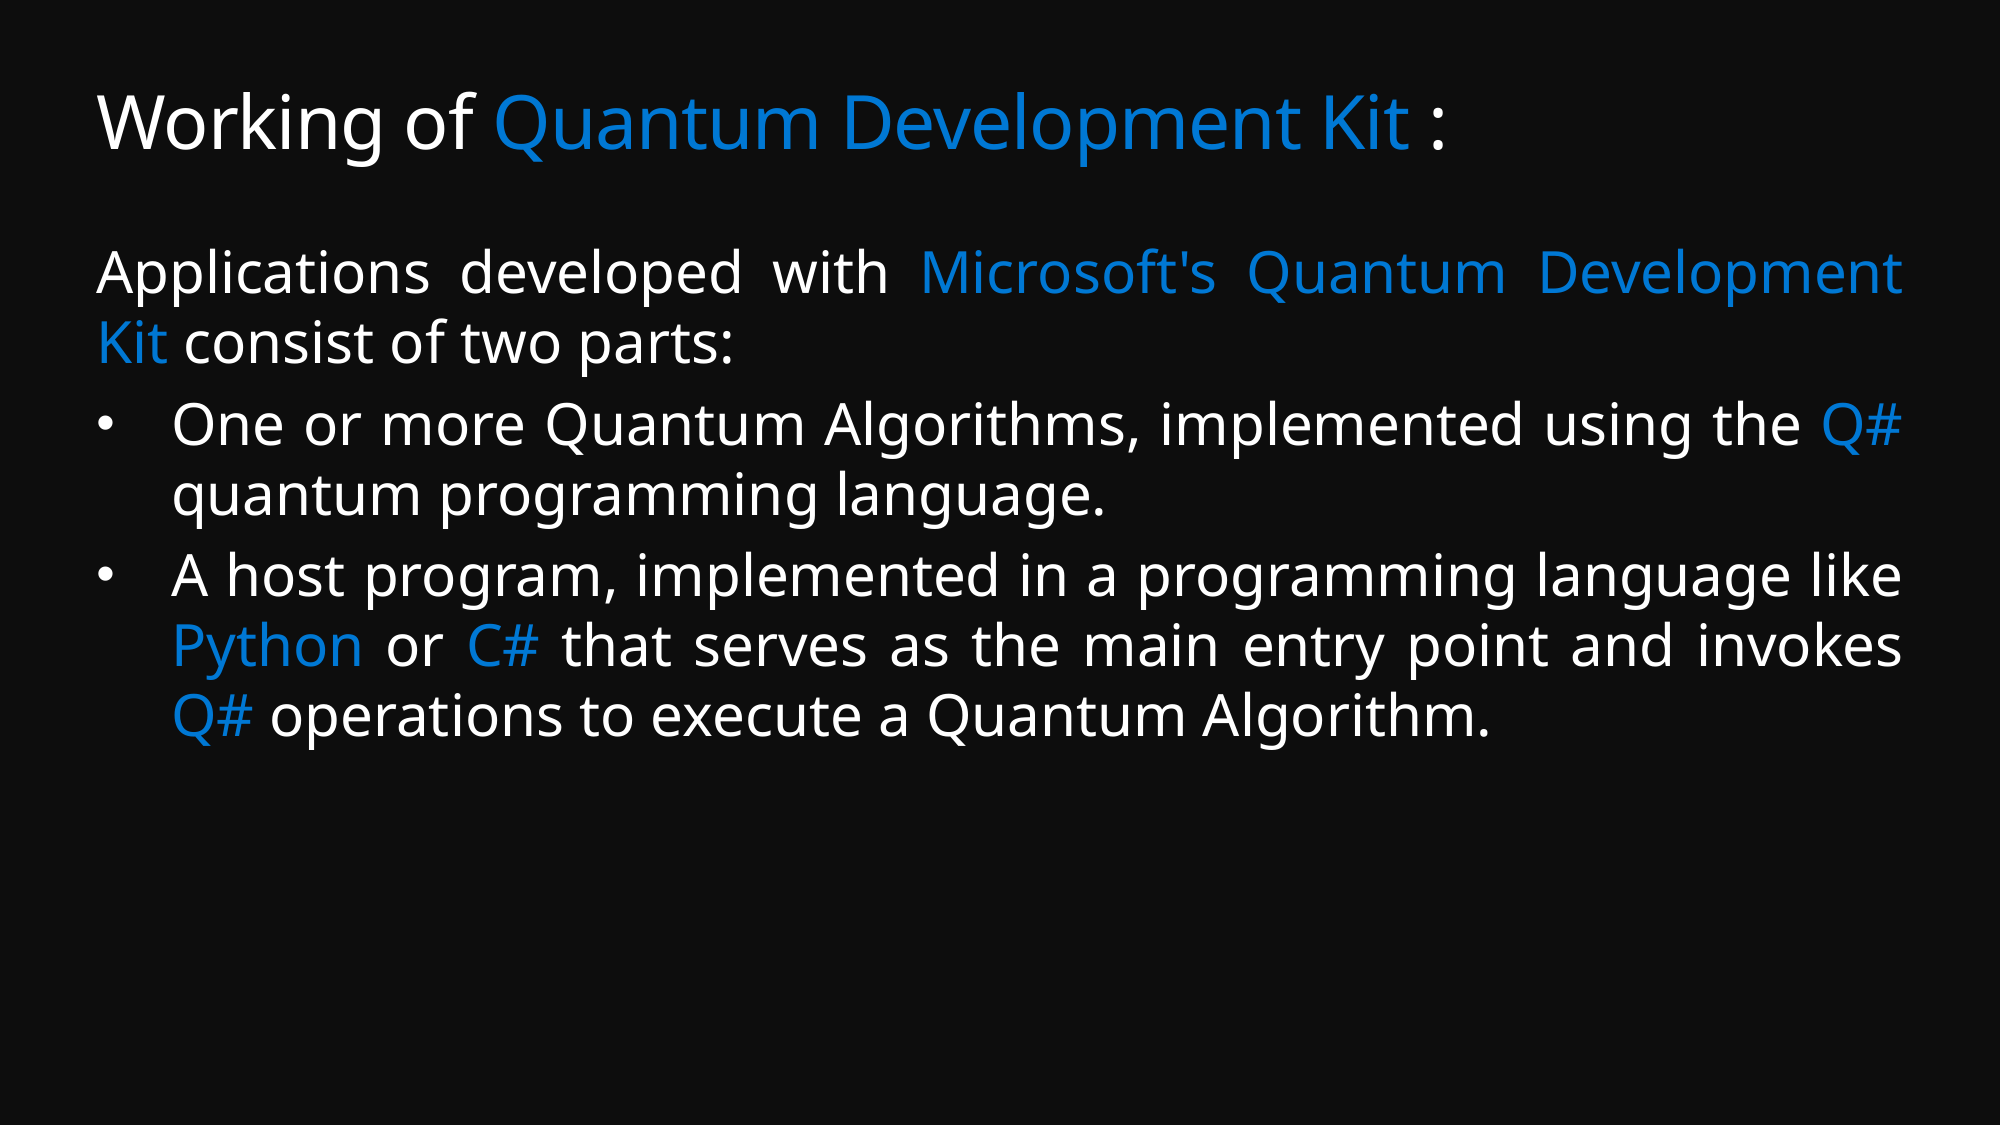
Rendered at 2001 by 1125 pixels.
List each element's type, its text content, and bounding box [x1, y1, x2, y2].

list Applications developed with Microsoft's Quantum Development Kit consist of two parts: One or more Quantum Algorithms, implemented using the Q# quantum programming language. A host program, implemented in a programming language like Python or C# that serves as the main entry point and invokes Q# operations to execute a Quantum Algorithm. [96, 235, 1904, 844]
title Working of Quantum Development Kit : [96, 75, 1904, 166]
